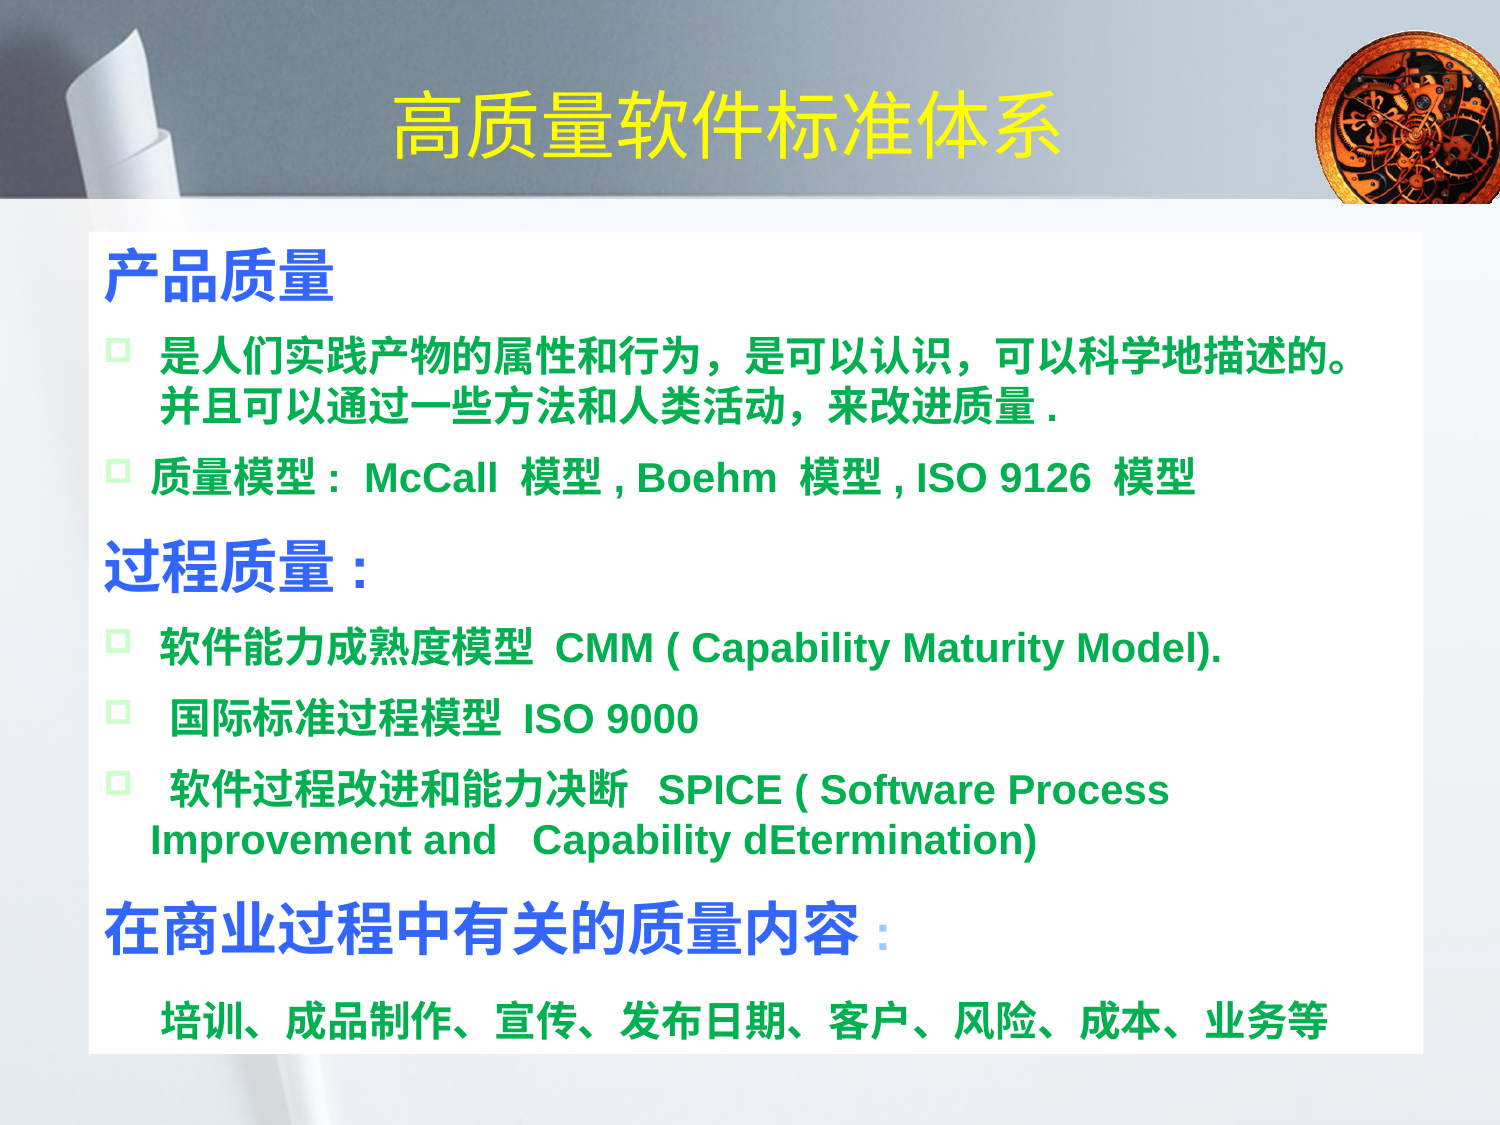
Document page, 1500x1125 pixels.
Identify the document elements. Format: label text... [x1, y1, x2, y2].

text_box 产品质量 是人们实践产物的属性和行为，是可以认识，可以科学地描述的。并且可以通过一些方法和人类活动，来改进质量. 质量模型: McCall 模型, Boehm 模型, ISO 9126 模型 过程质量: 软件能力成熟度模型 CMM ( Capability Maturity Model). 国际标准过程模型 ISO 9000 软件过程改进和能力决断 SPICE ( Software Process Improvement and Capability dEtermination) 在商业过程中有关的质量内容: 培训、成品制作、宣传、发布日期、客户、风险、成本、业务等 [88, 231, 1424, 1055]
title 高质量软件标准体系 [229, 77, 1226, 169]
picture [0, 0, 1500, 204]
